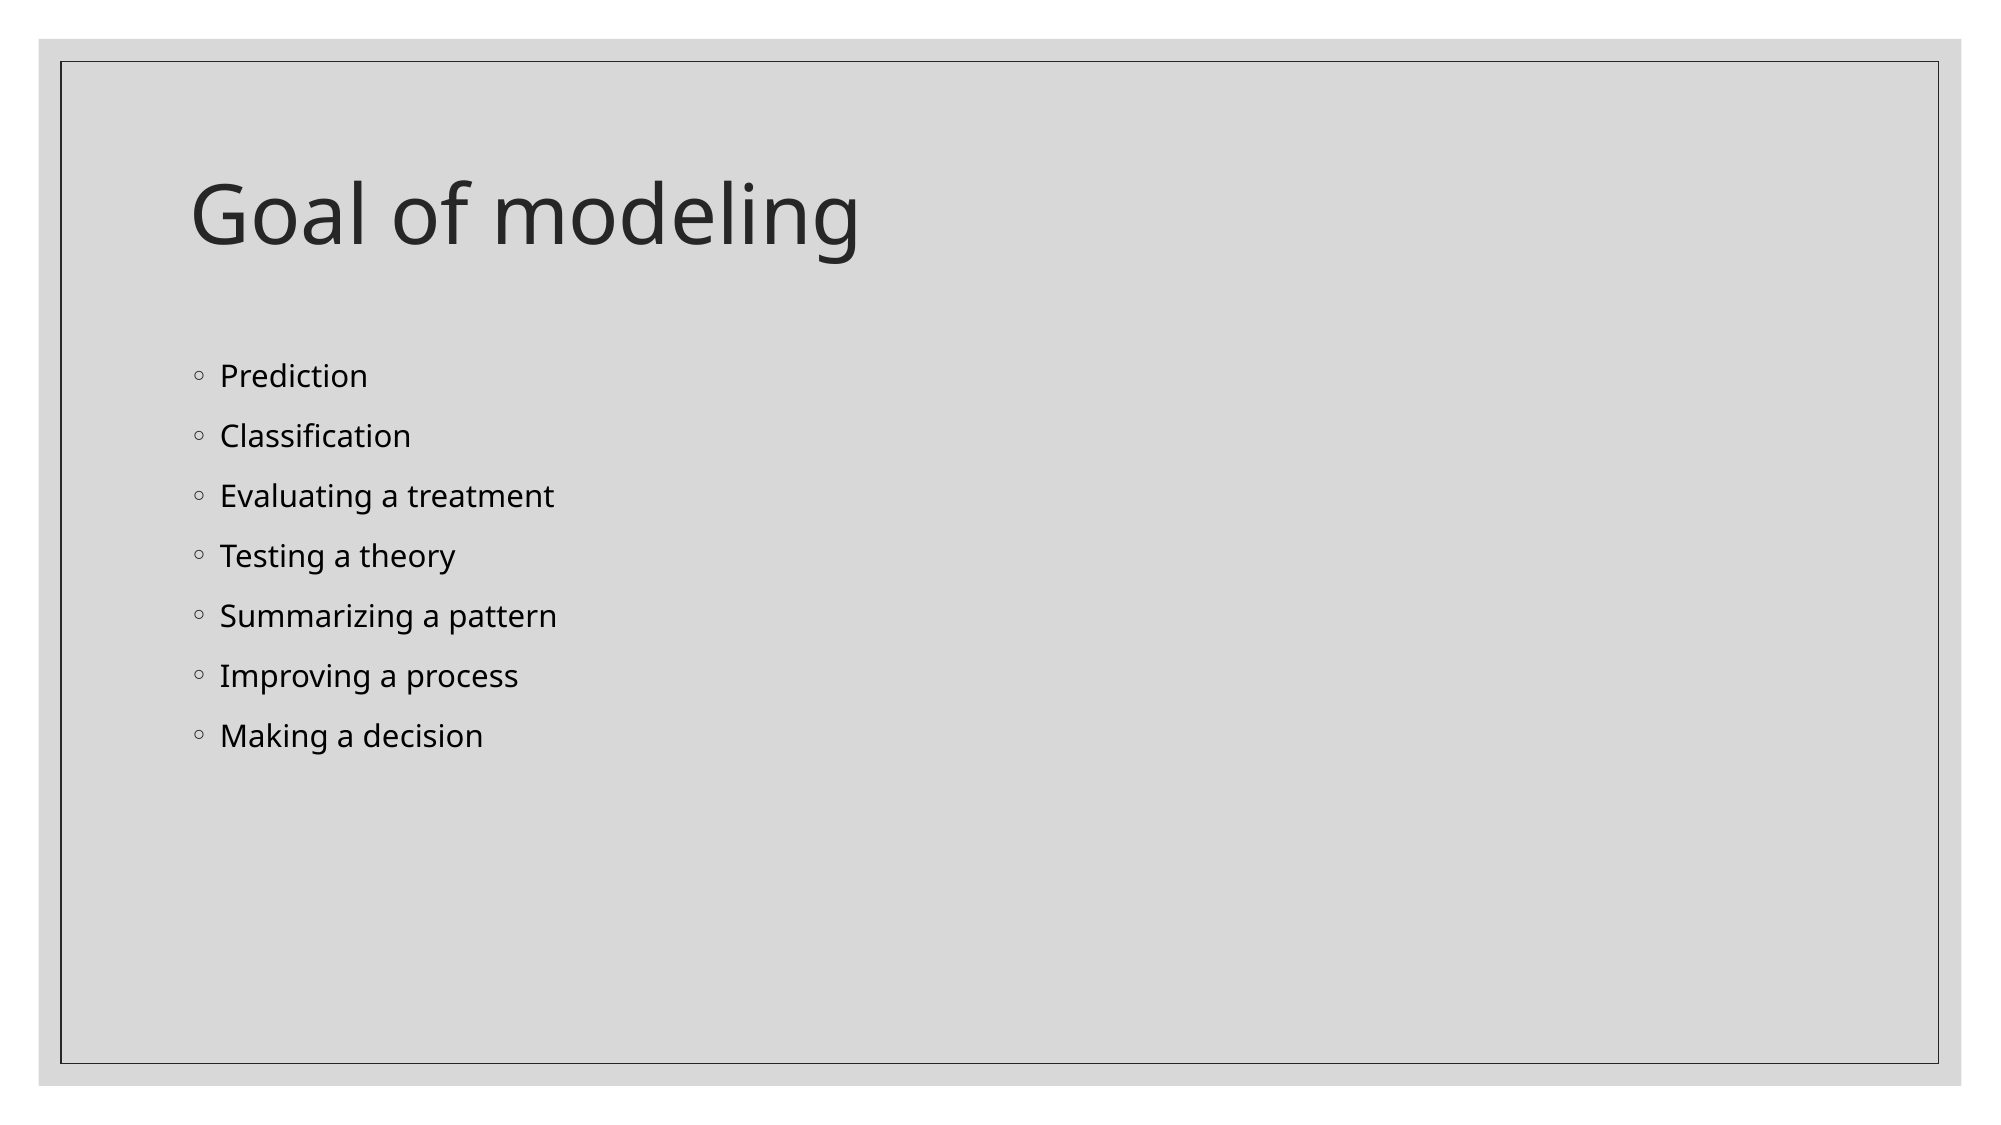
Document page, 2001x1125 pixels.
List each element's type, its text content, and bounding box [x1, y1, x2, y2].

list Prediction Classification Evaluating a treatment Testing a theory Summarizing a pattern Improving a process Making a decision [174, 345, 1825, 977]
title Goal of modeling [174, 105, 1825, 331]
